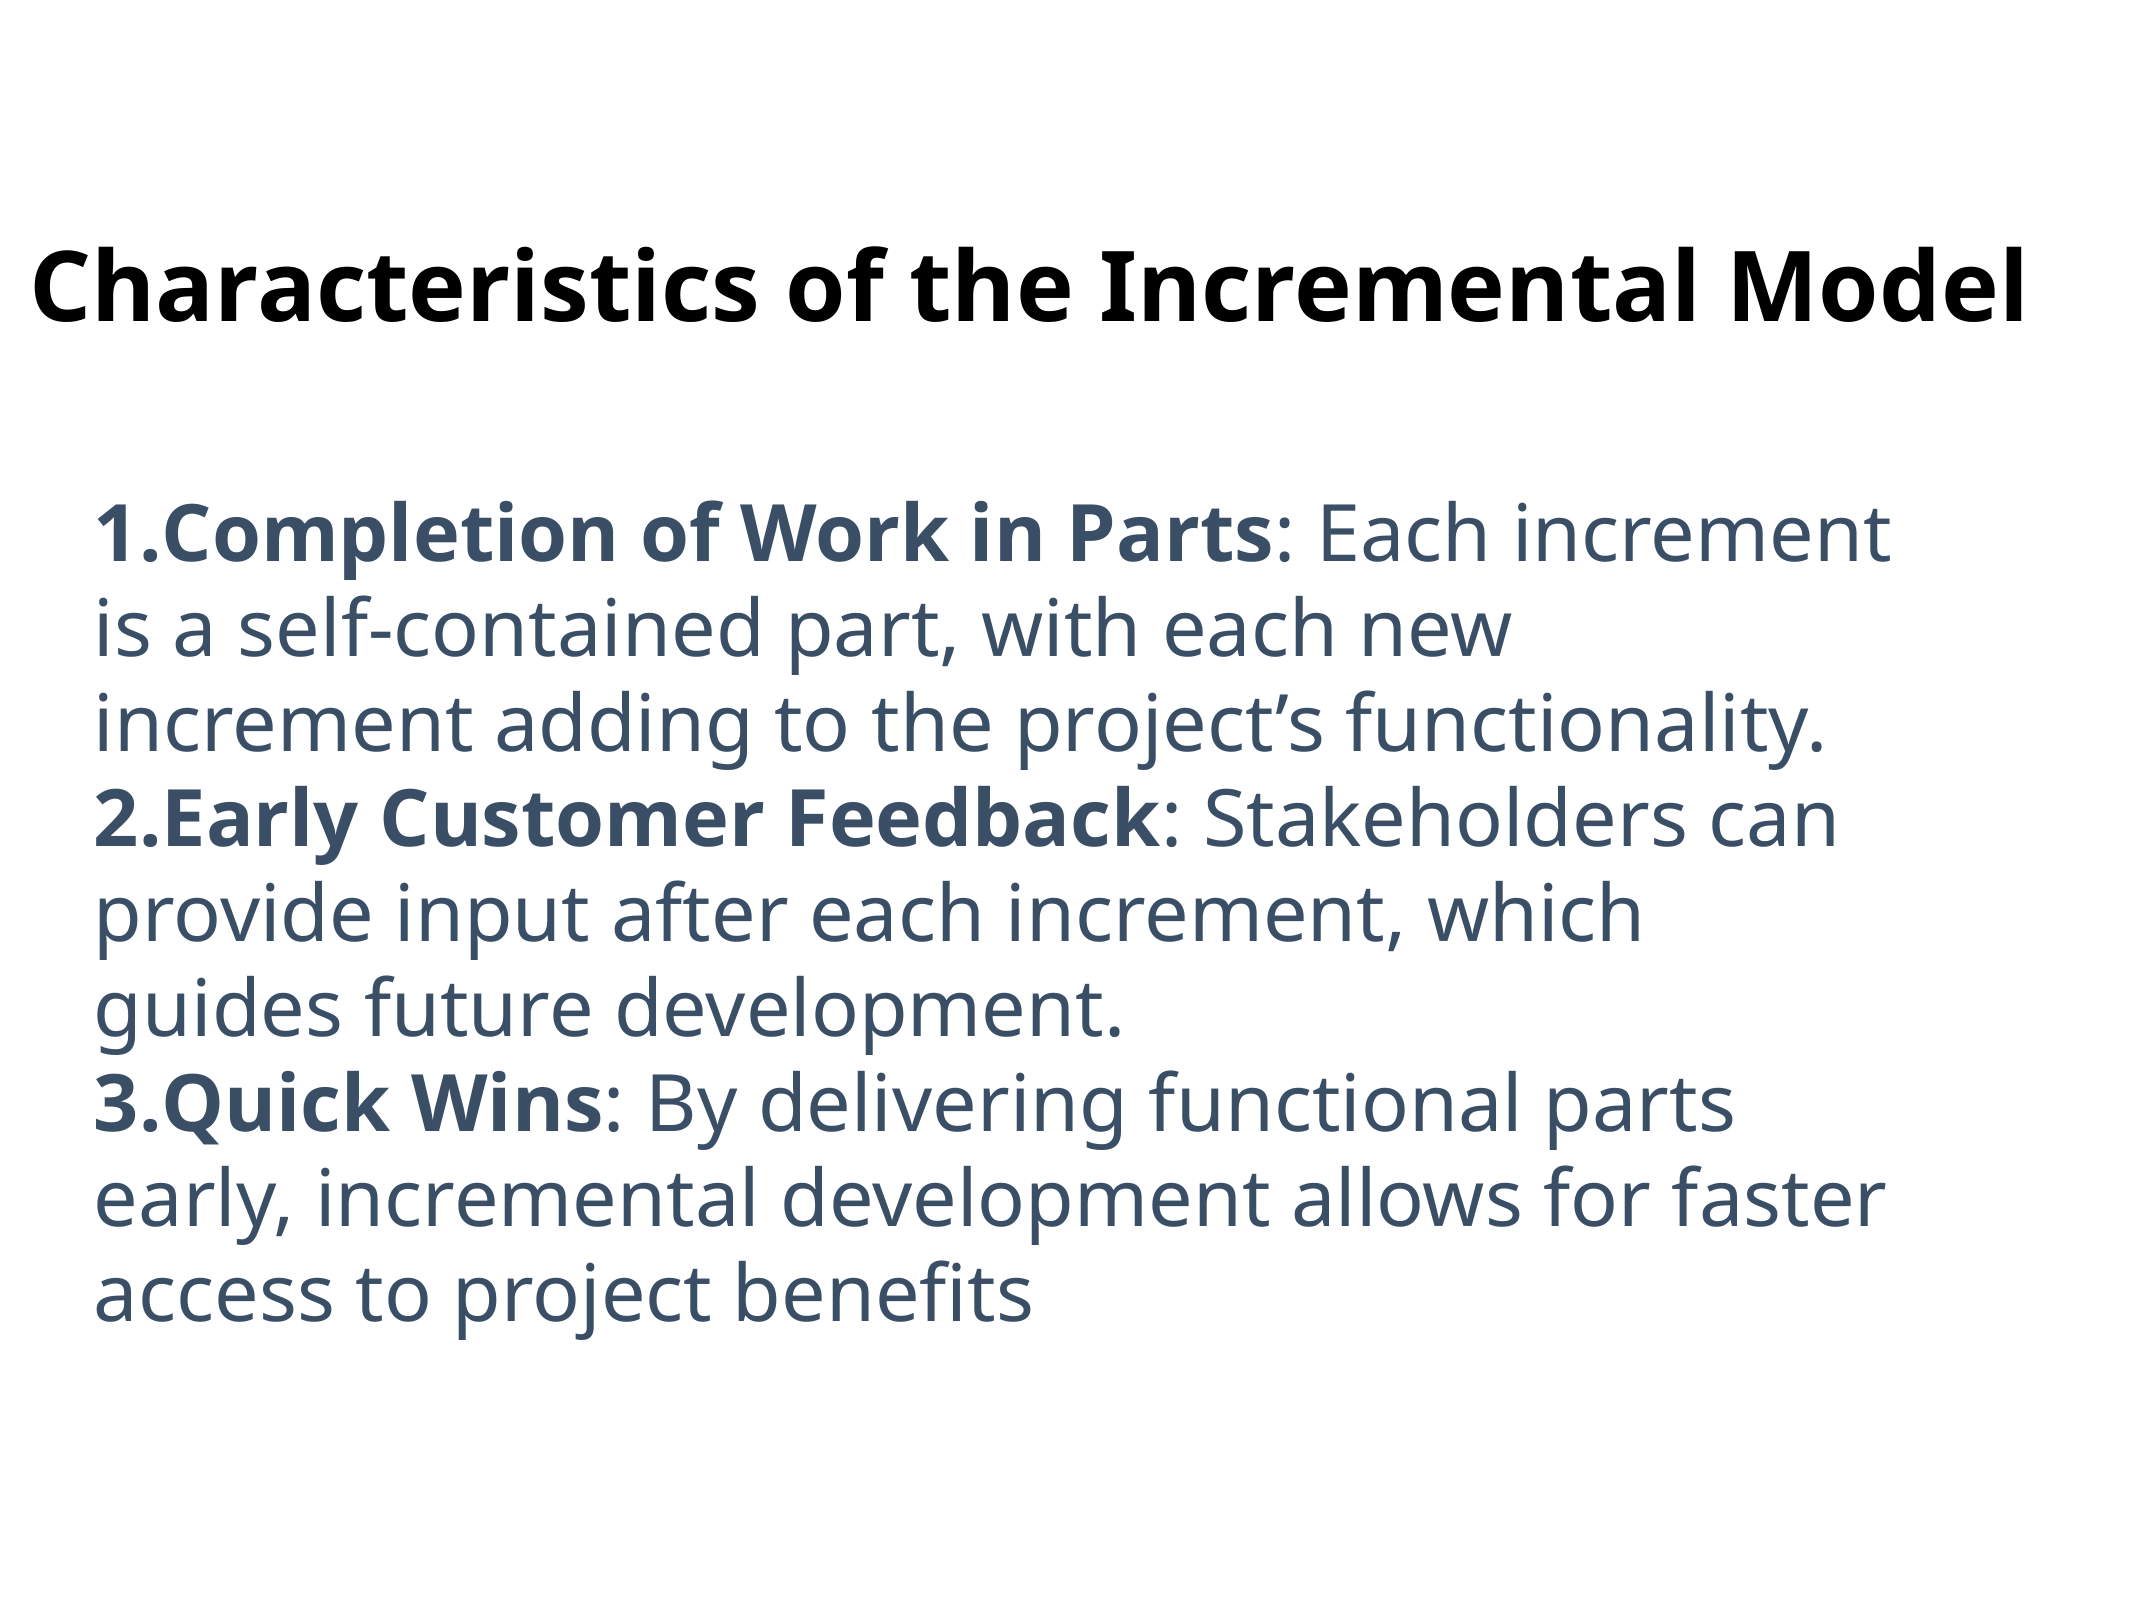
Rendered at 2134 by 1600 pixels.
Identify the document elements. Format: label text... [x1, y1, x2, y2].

title Characteristics of the Incremental Model [29, 0, 2087, 424]
text_box Completion of Work in Parts: Each increment is a self-contained part, with each new increment adding to the project’s functionality. Early Customer Feedback: Stakeholders can provide input after each increment, which guides future development. Quick Wins: By delivering functional parts early, incremental development allows for faster access to project benefits [79, 474, 1917, 1345]
